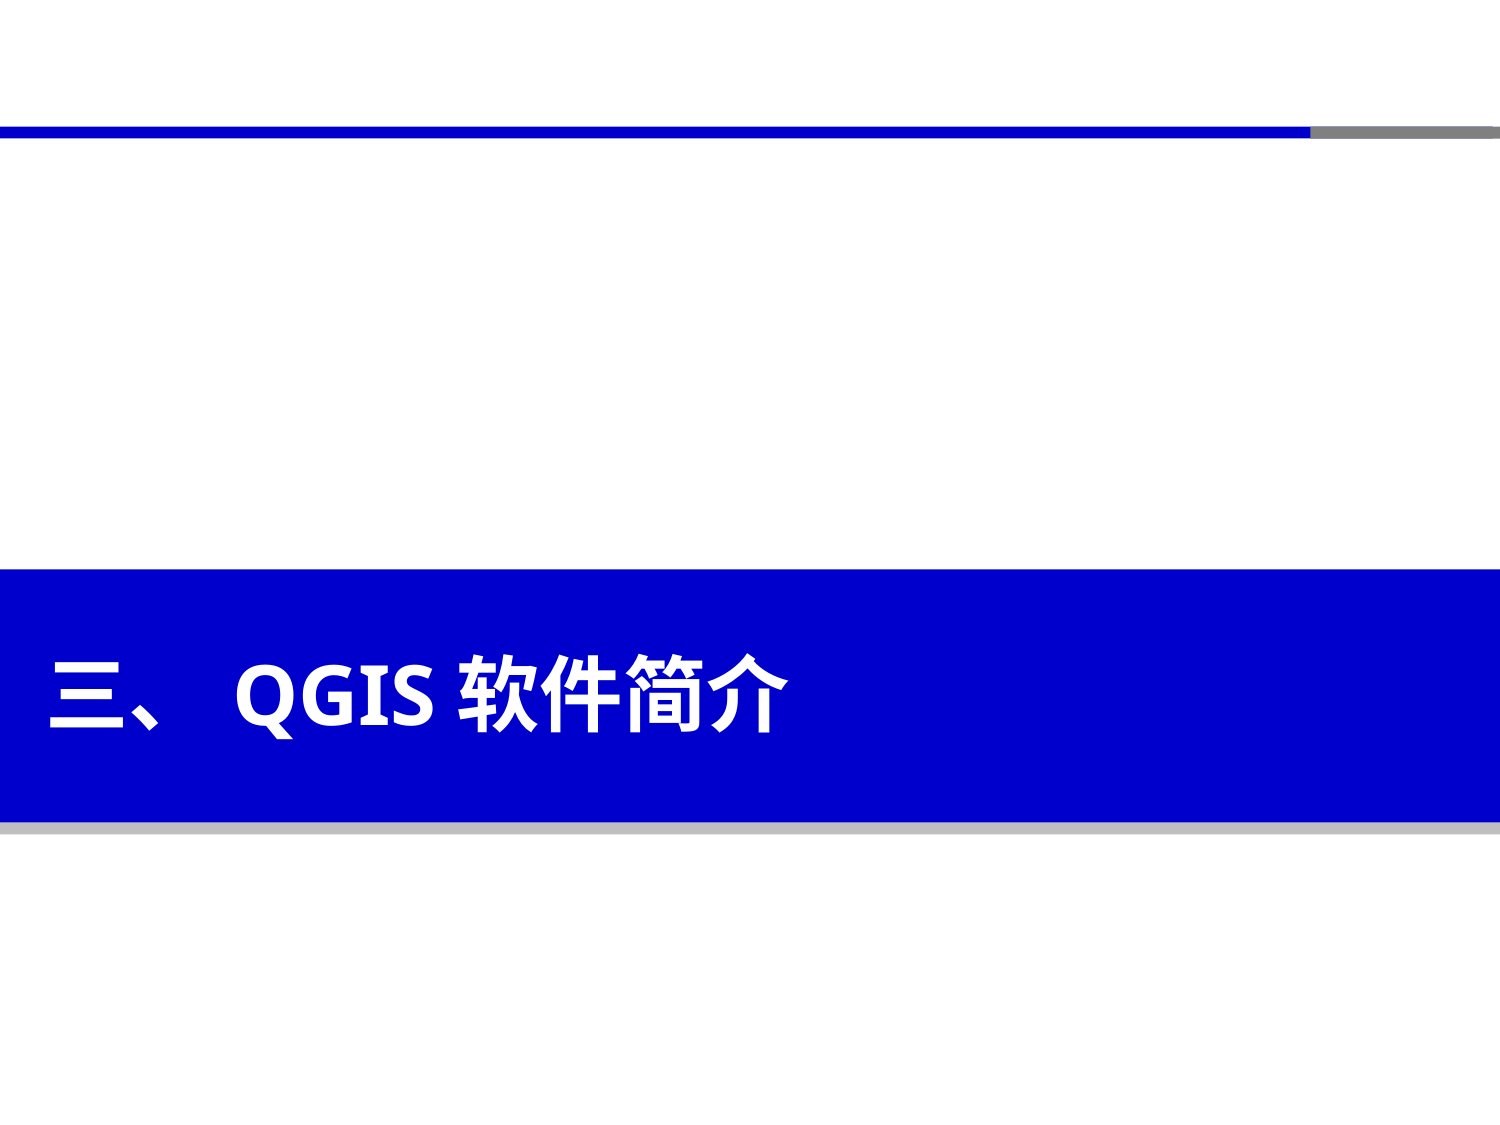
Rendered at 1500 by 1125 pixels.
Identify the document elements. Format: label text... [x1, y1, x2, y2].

text_box [0, 822, 1500, 835]
text_box [0, 569, 1500, 822]
text_box 三、QGIS软件简介 [30, 634, 1467, 750]
